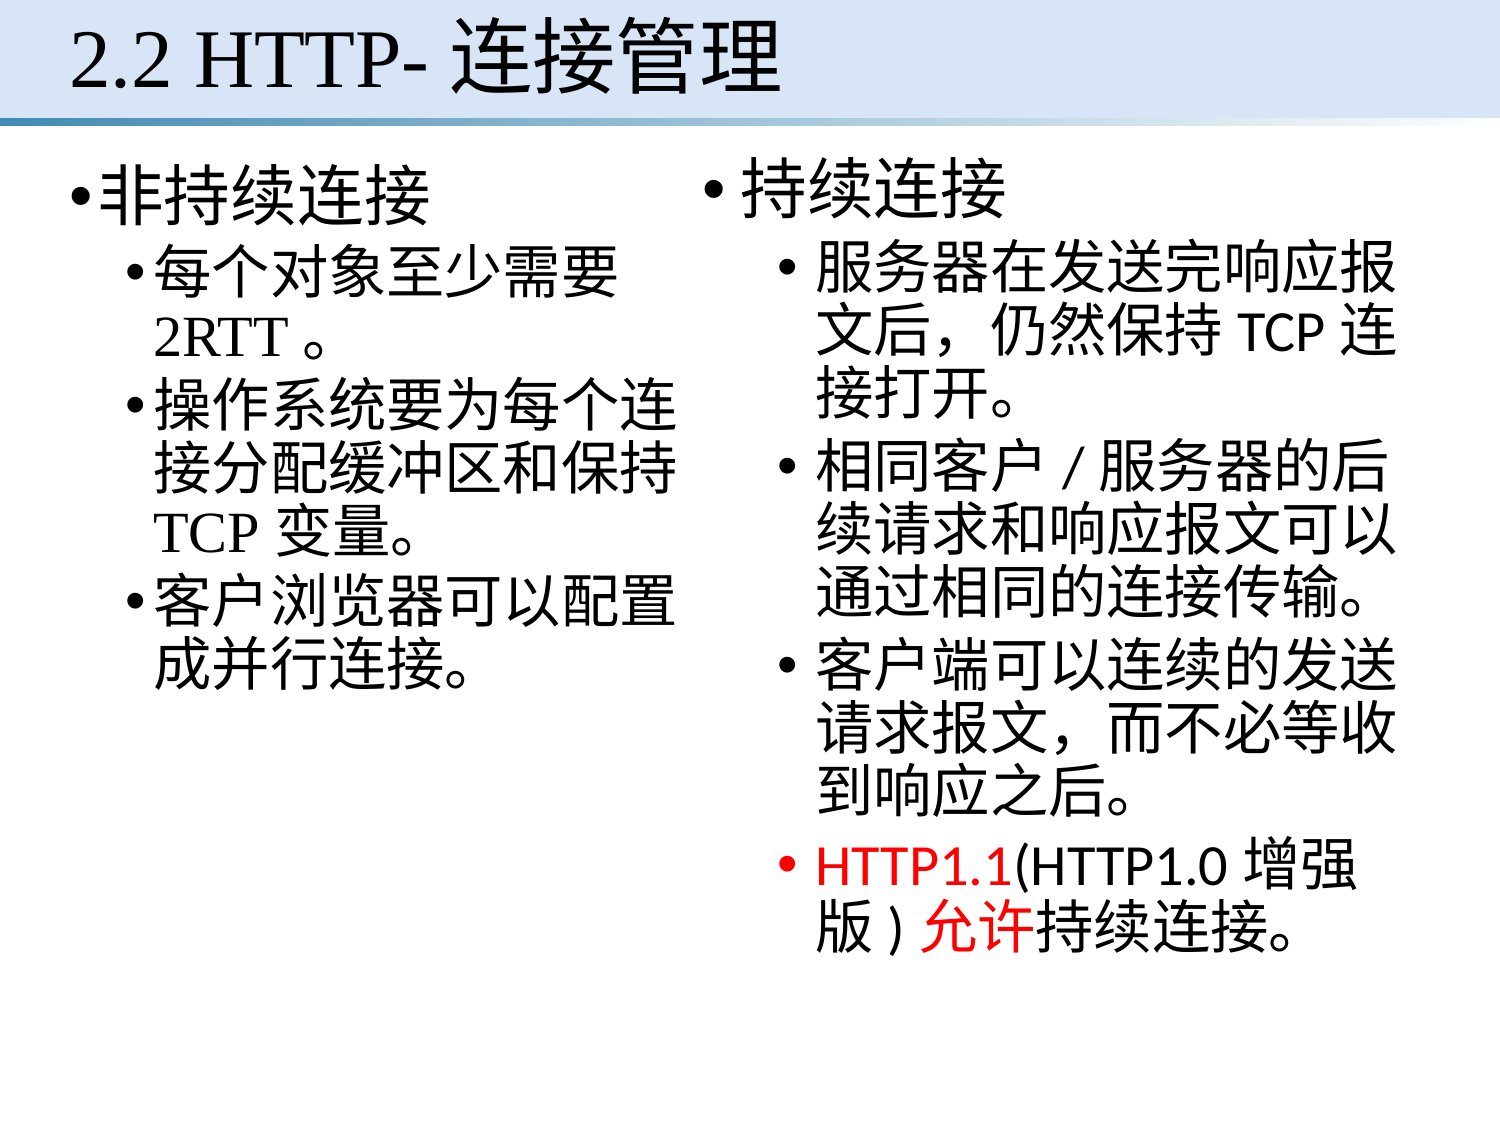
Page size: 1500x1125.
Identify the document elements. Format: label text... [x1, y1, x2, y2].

list 非持续连接 每个对象至少需要2RTT。 操作系统要为每个连接分配缓冲区和保持TCP变量。 客户浏览器可以配置成并行连接。 [54, 155, 691, 1024]
title 2.2 HTTP-连接管理 [54, 0, 1446, 123]
text_box 持续连接 服务器在发送完响应报文后，仍然保持TCP连接打开。 相同客户/服务器的后续请求和响应报文可以通过相同的连接传输。 客户端可以连续的发送请求报文，而不必等收到响应之后。 HTTP1.1(HTTP1.0增强版)允许持续连接。 [691, 150, 1446, 1080]
